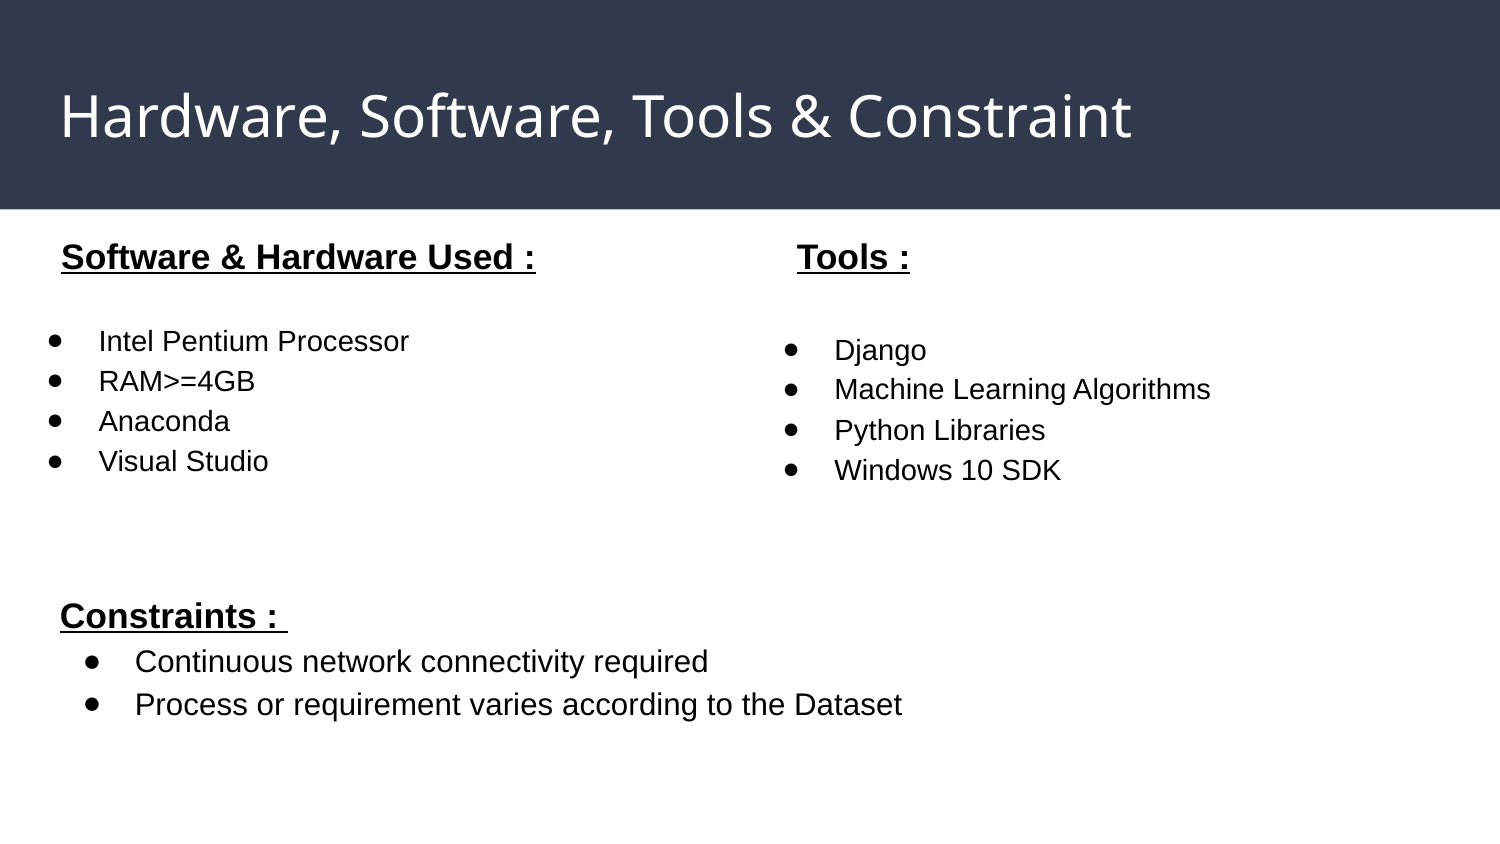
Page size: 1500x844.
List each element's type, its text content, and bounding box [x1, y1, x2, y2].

title Hardware, Software, Tools & Constraint [44, 63, 1471, 193]
list Constraints : Continuous network connectivity required Process or requirement varies according to the Dataset [44, 572, 1001, 801]
list Tools : Django Machine Learning Algorithms Python Libraries Windows 10 SDK [744, 212, 1471, 531]
list Software & Hardware Used : Intel Pentium Processor RAM>=4GB Anaconda Visual Studio [8, 212, 657, 523]
